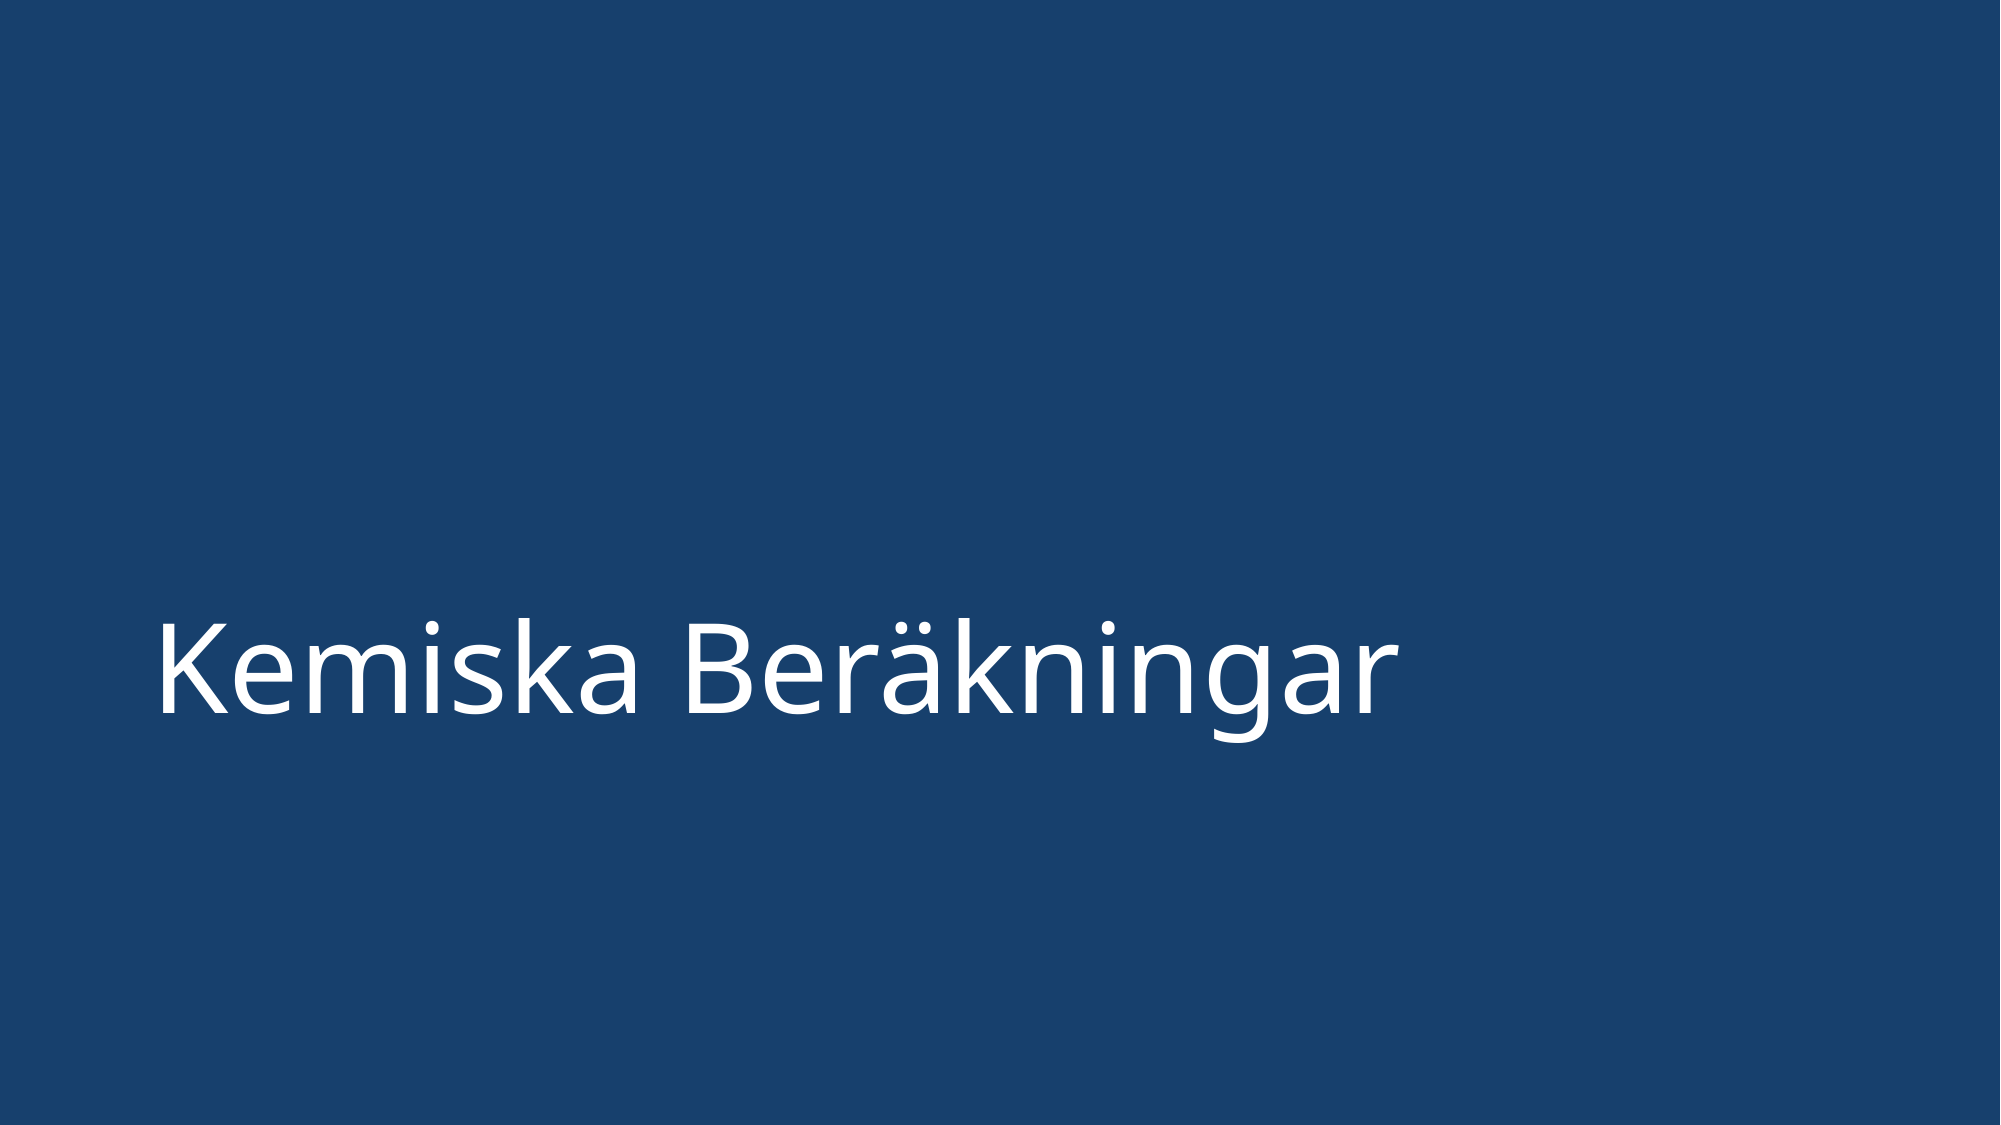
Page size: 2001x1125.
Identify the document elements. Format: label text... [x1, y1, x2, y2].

title Kemiska Beräkningar [136, 280, 1862, 749]
